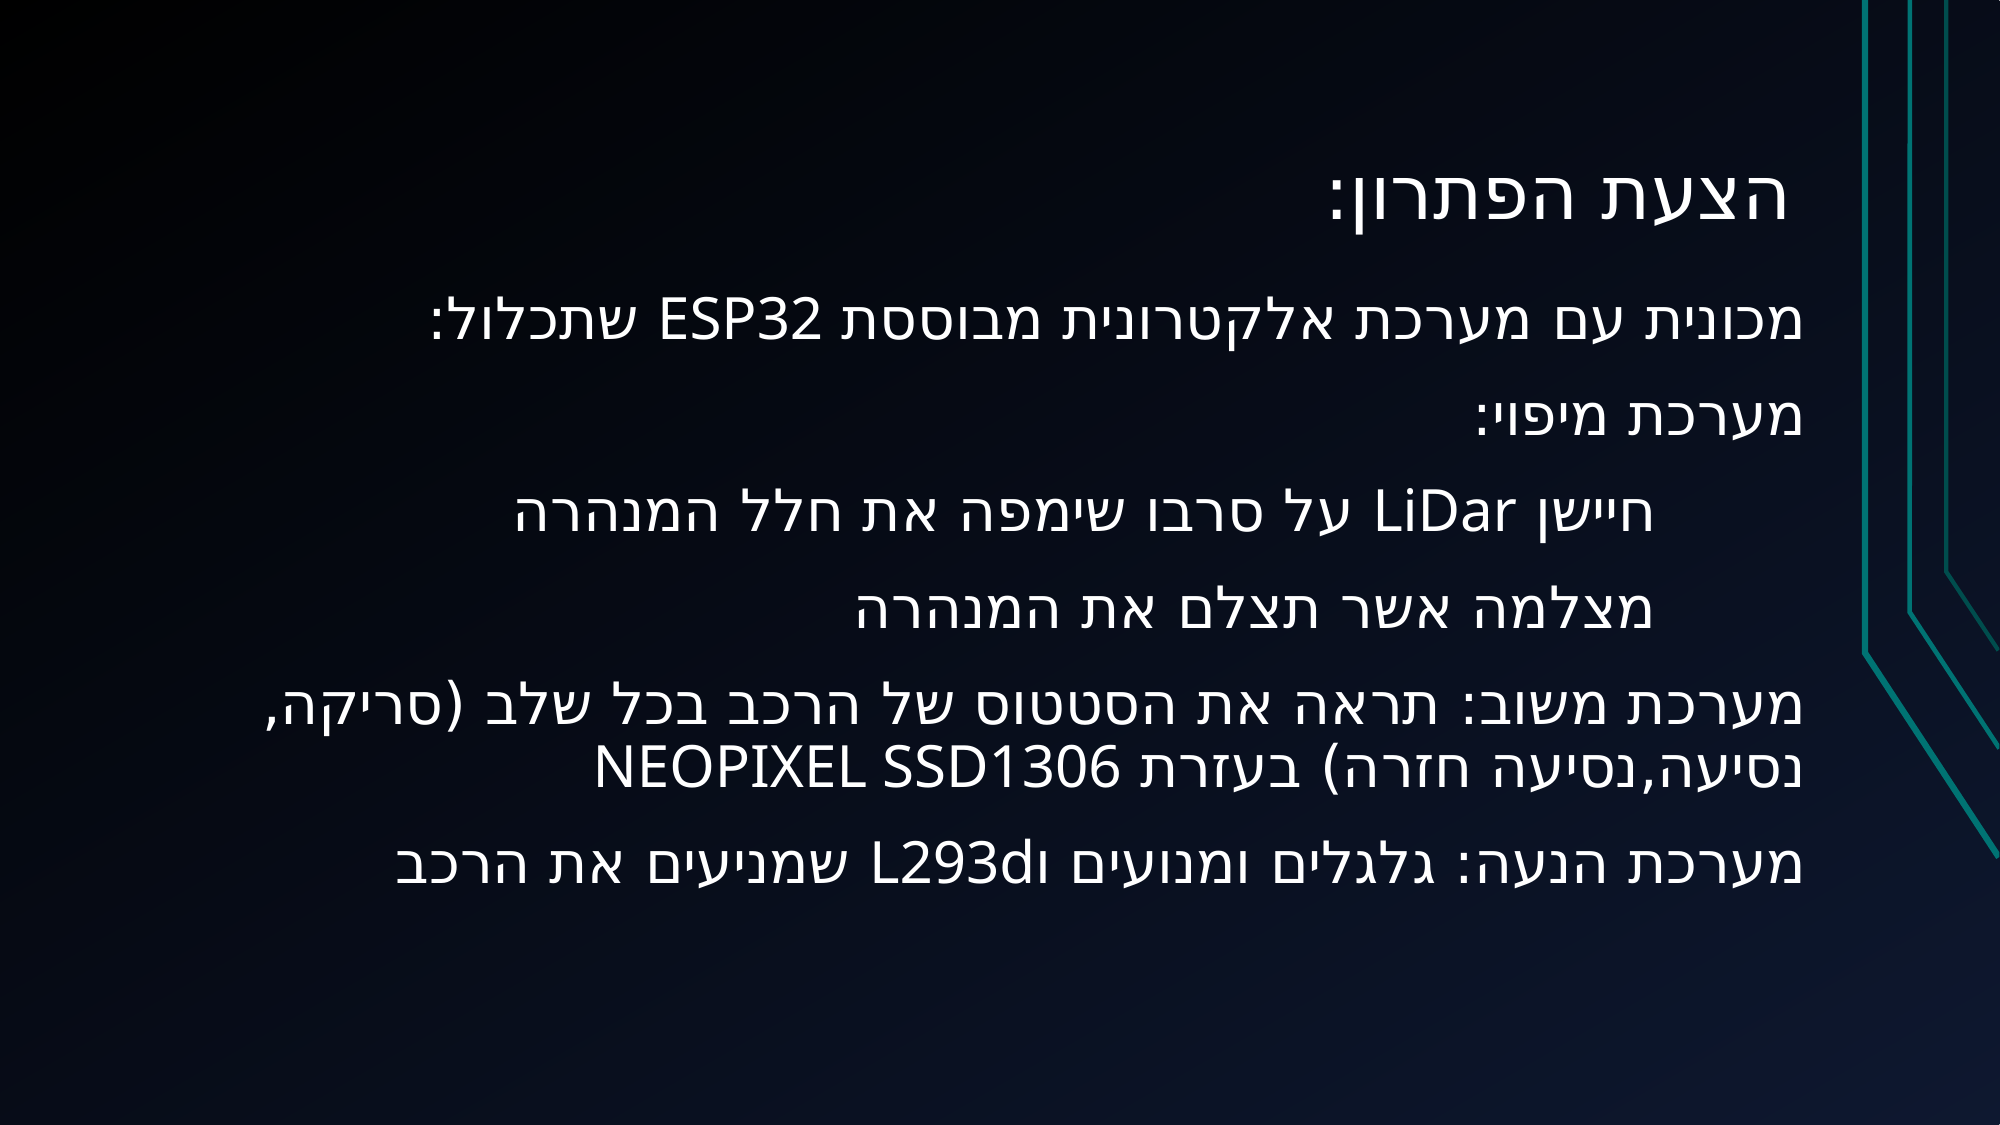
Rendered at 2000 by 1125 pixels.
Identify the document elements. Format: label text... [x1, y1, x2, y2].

title הצעת הפתרון: [112, 45, 1812, 246]
list מכונית עם מערכת אלקטרונית מבוססת ESP32 שתכלול: מערכת מיפוי: חיישן LiDar על סרבו שימפה את חלל המנהרה מצלמה אשר תצלם את המנהרה מערכת משוב: תראה את הסטטוס של הרכב בכל שלב (סריקה,נסיעה,נסיעה חזרה) בעזרת NEOPIXEL SSD1306 מערכת הנעה: גלגלים ומנועים וL293d שמניעים את הרכב [112, 279, 1827, 1012]
